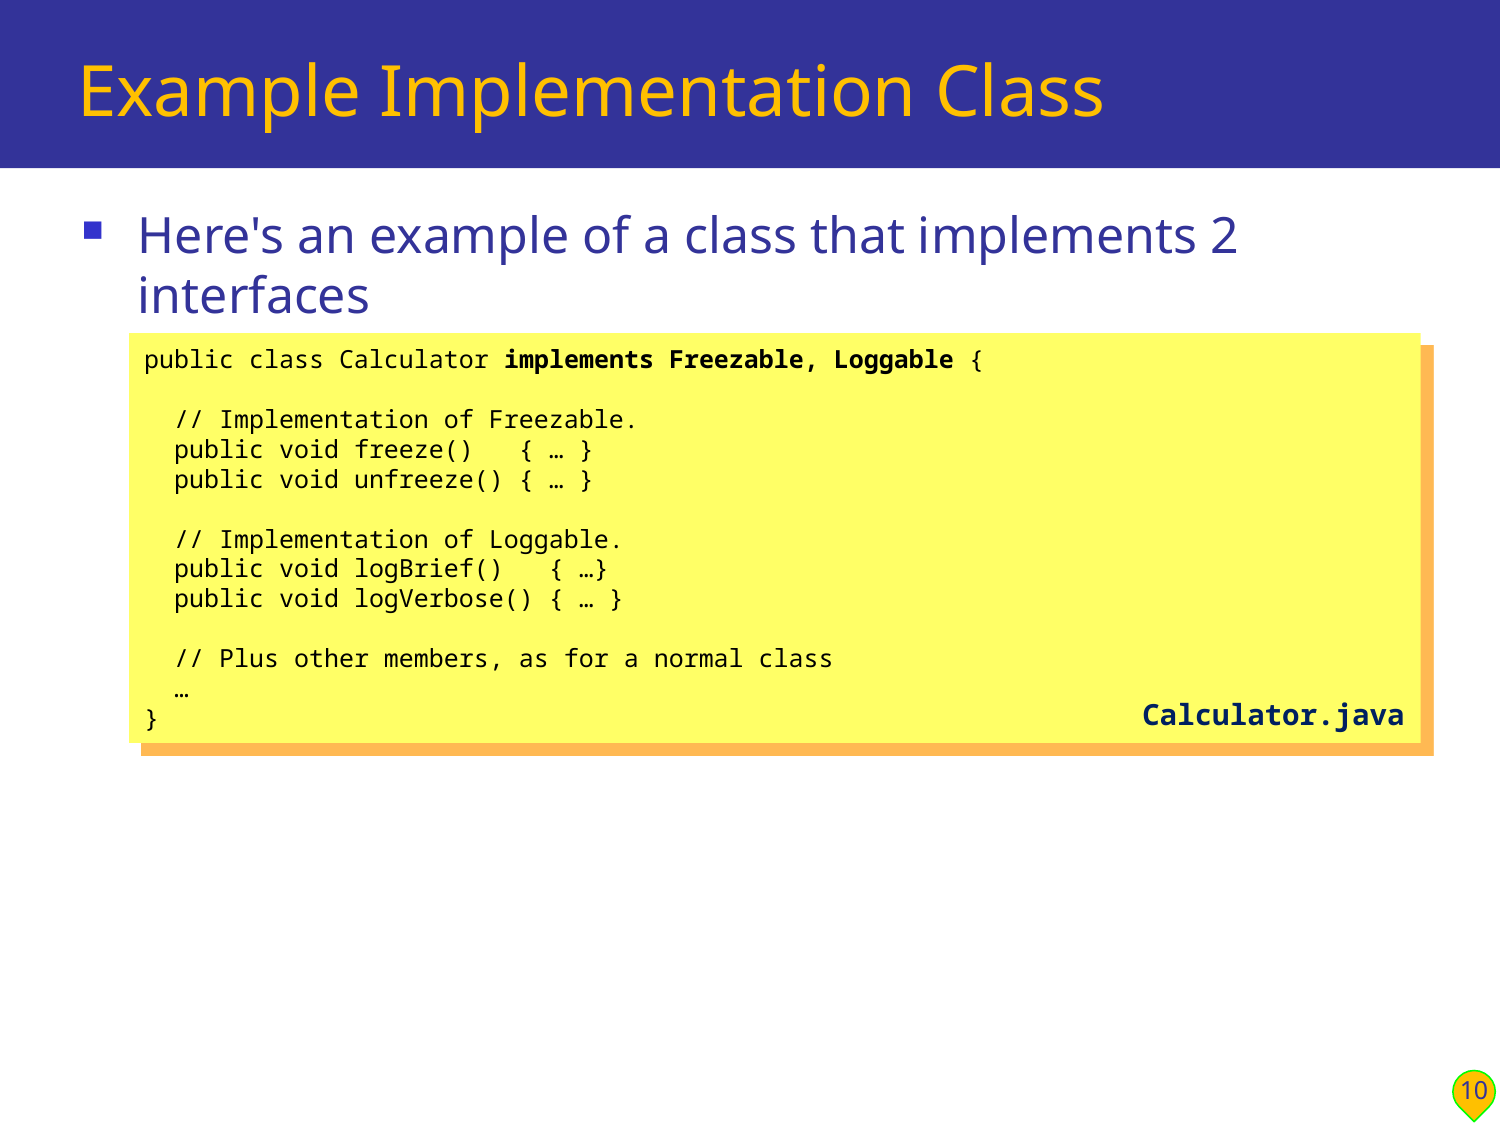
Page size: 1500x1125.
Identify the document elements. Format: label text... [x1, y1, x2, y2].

title Example Implementation Class [61, 24, 1465, 139]
footer 10 [1431, 1040, 1500, 1117]
list Here's an example of a class that implements 2 interfaces Freezable and Loggable [66, 196, 1460, 1007]
text_box public class Calculator implements Freezable, Loggable { // Implementation of Freezable. public void freeze() { … } public void unfreeze() { … } // Implementation of Loggable. public void logBrief() { …} public void logVerbose() { … } // Plus other members, as for a normal class … } [129, 333, 1421, 743]
text_box Calculator.java [1127, 688, 1420, 739]
